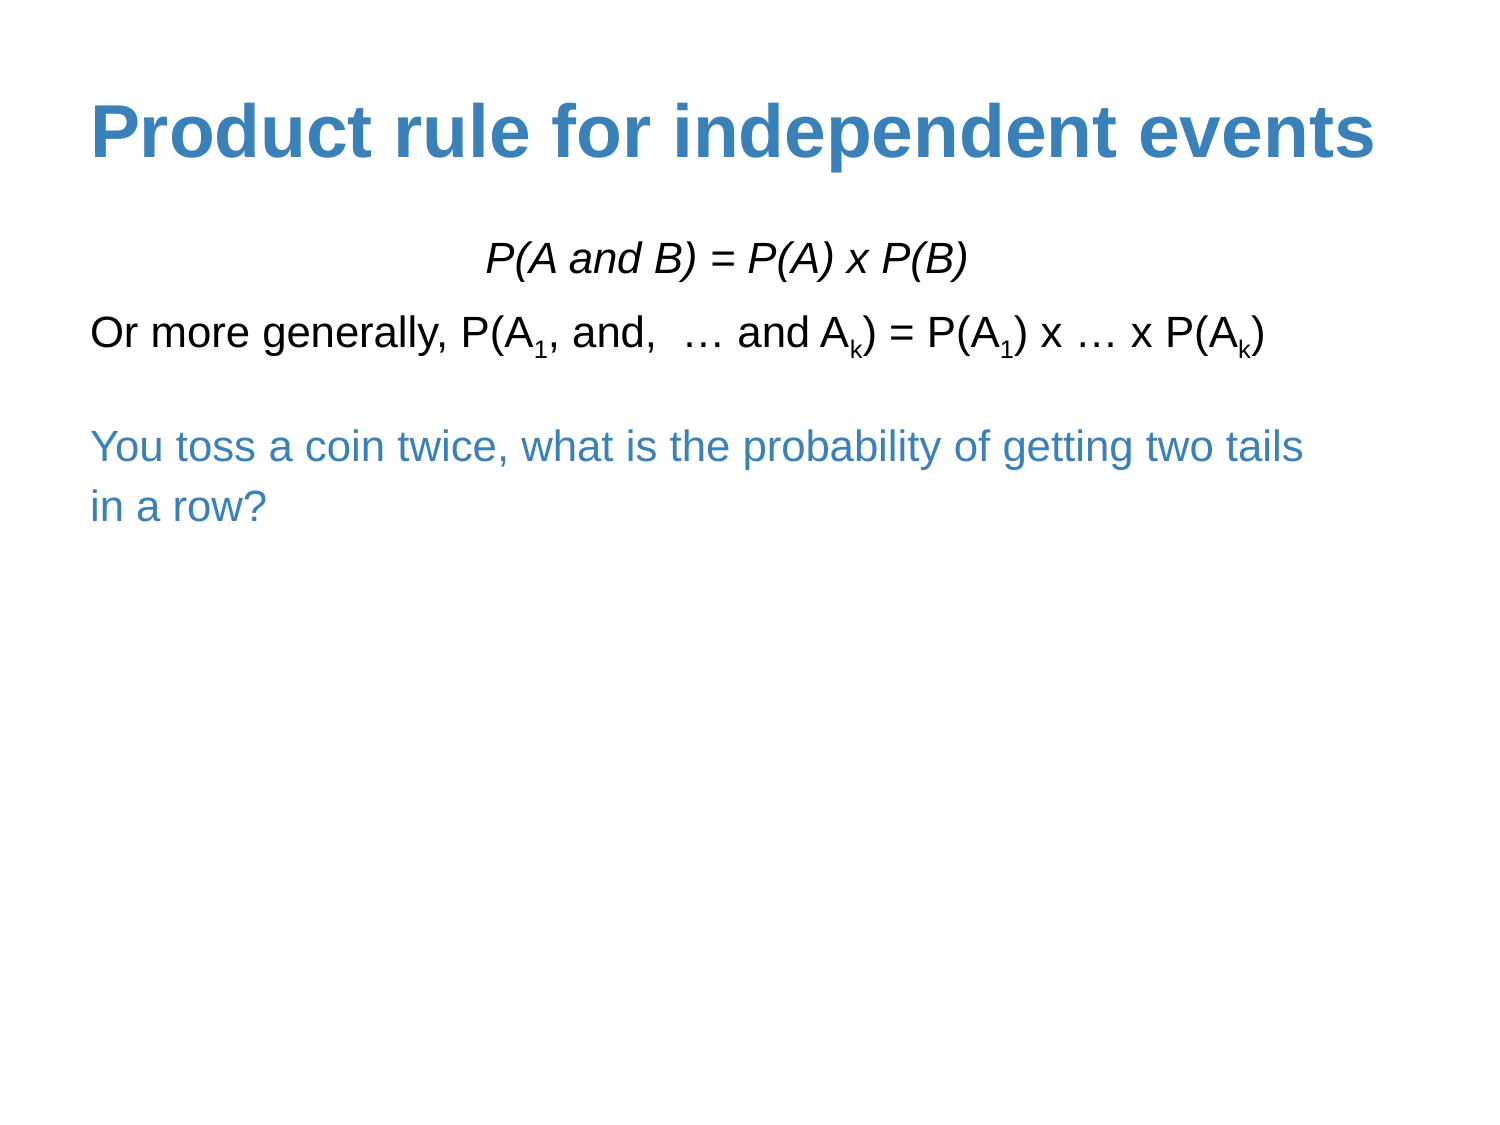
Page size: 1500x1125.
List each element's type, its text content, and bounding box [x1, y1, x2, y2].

list You toss a coin twice, what is the probability of getting two tails in a row? [75, 394, 1380, 532]
list P(A and B) = P(A) x P(B) Or more generally, P(A1, and, … and Ak) = P(A1) x … x P(Ak) [75, 207, 1380, 345]
title Product rule for independent events [75, 0, 1425, 188]
